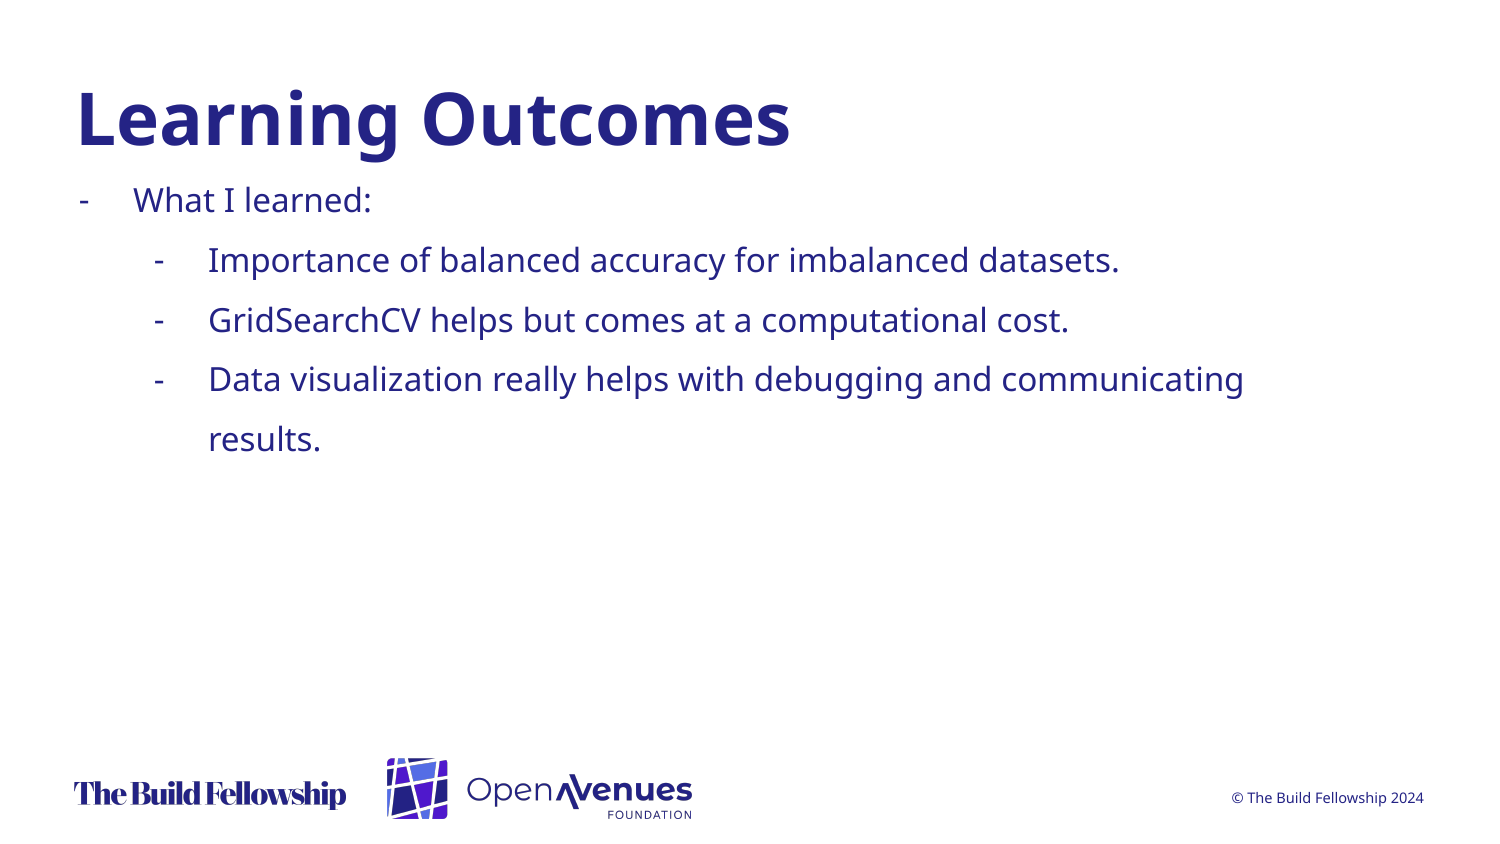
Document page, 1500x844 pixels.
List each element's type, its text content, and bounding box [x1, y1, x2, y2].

picture [387, 758, 692, 820]
list What I learned: Importance of balanced accuracy for imbalanced datasets. GridSearchCV helps but comes at a computational cost. Data visualization really helps with debugging and communicating results. [58, 158, 1325, 759]
title Learning Outcomes [75, 72, 1084, 158]
picture [74, 781, 346, 810]
